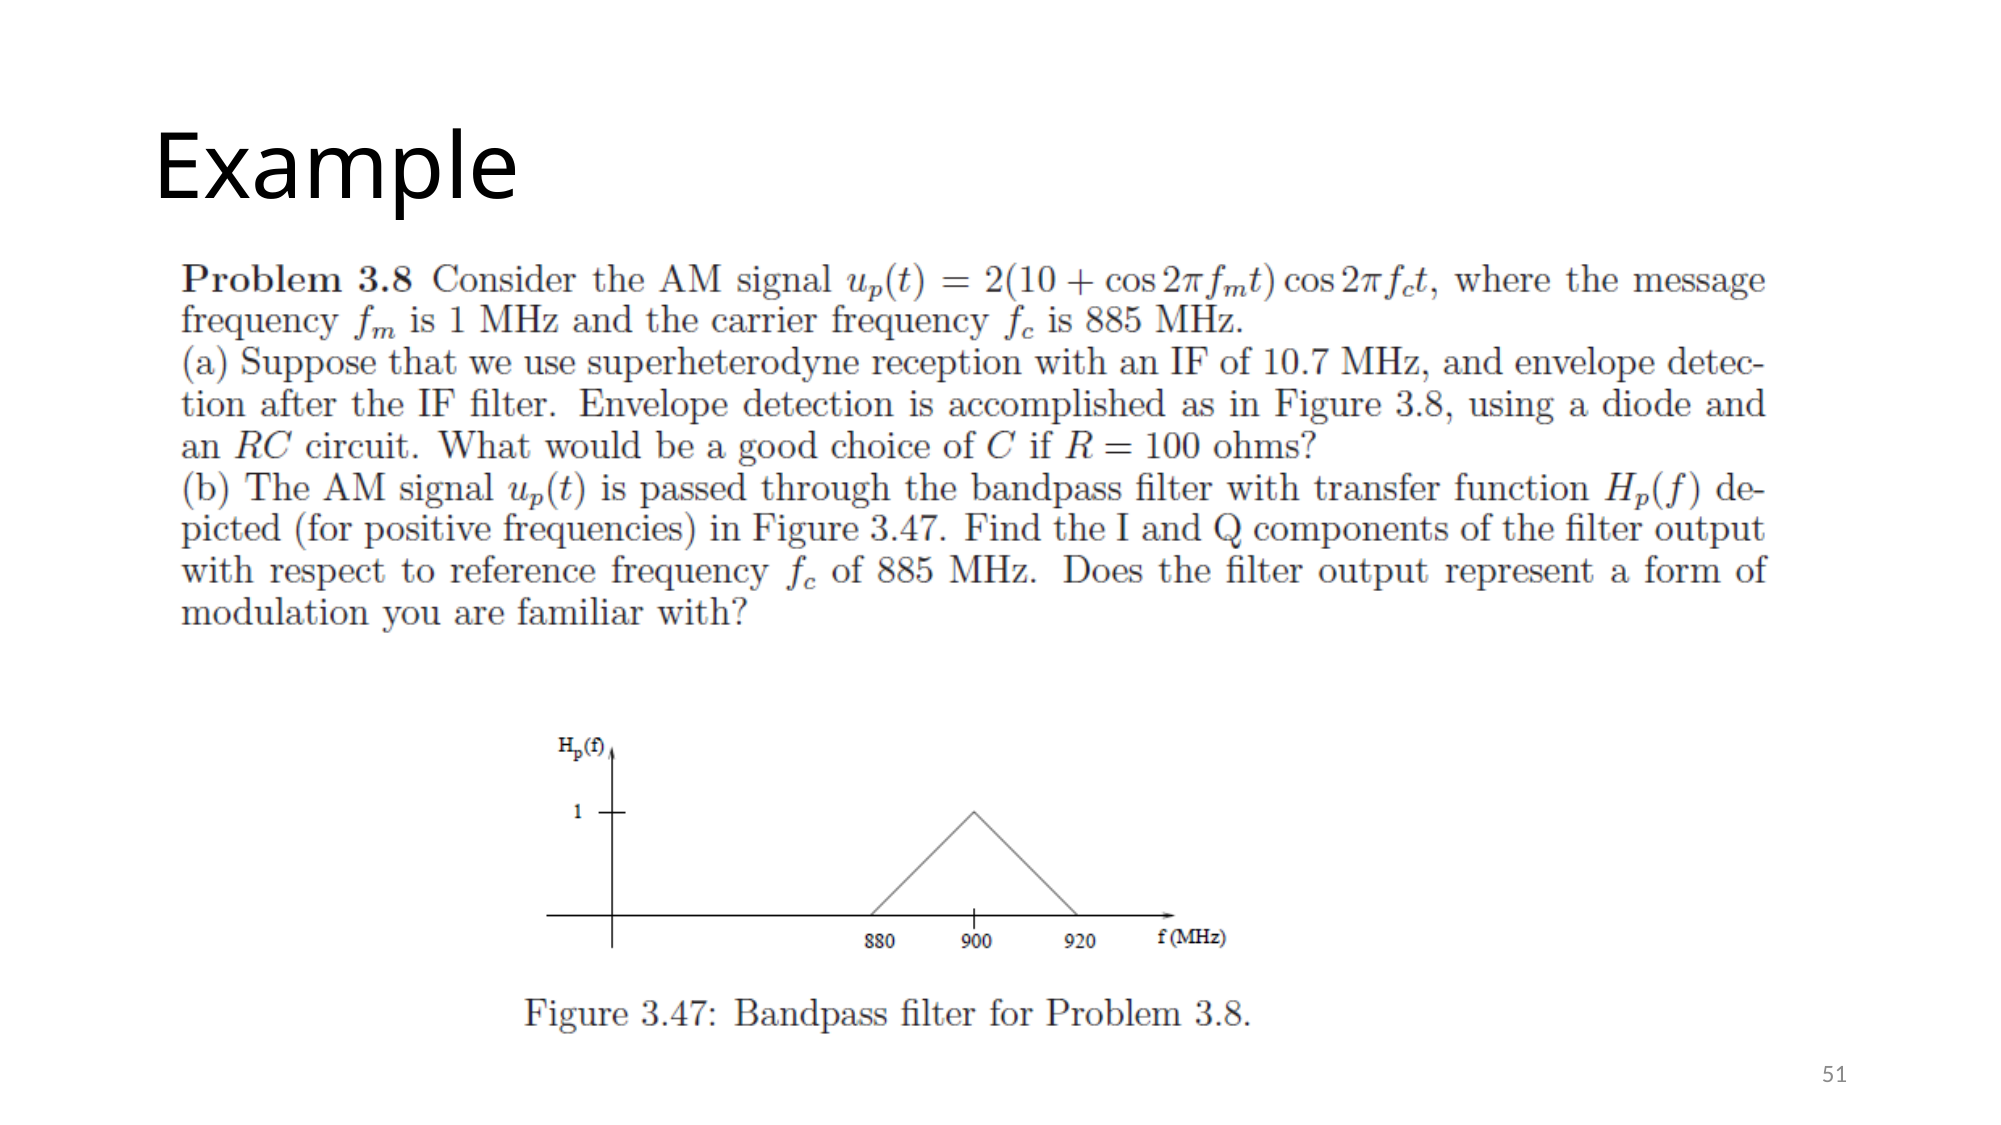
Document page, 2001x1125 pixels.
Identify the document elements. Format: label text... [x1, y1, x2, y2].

title Example [137, 59, 1863, 221]
slide_number 51 [1412, 1042, 1863, 1103]
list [137, 221, 1863, 674]
picture [463, 706, 1333, 1073]
